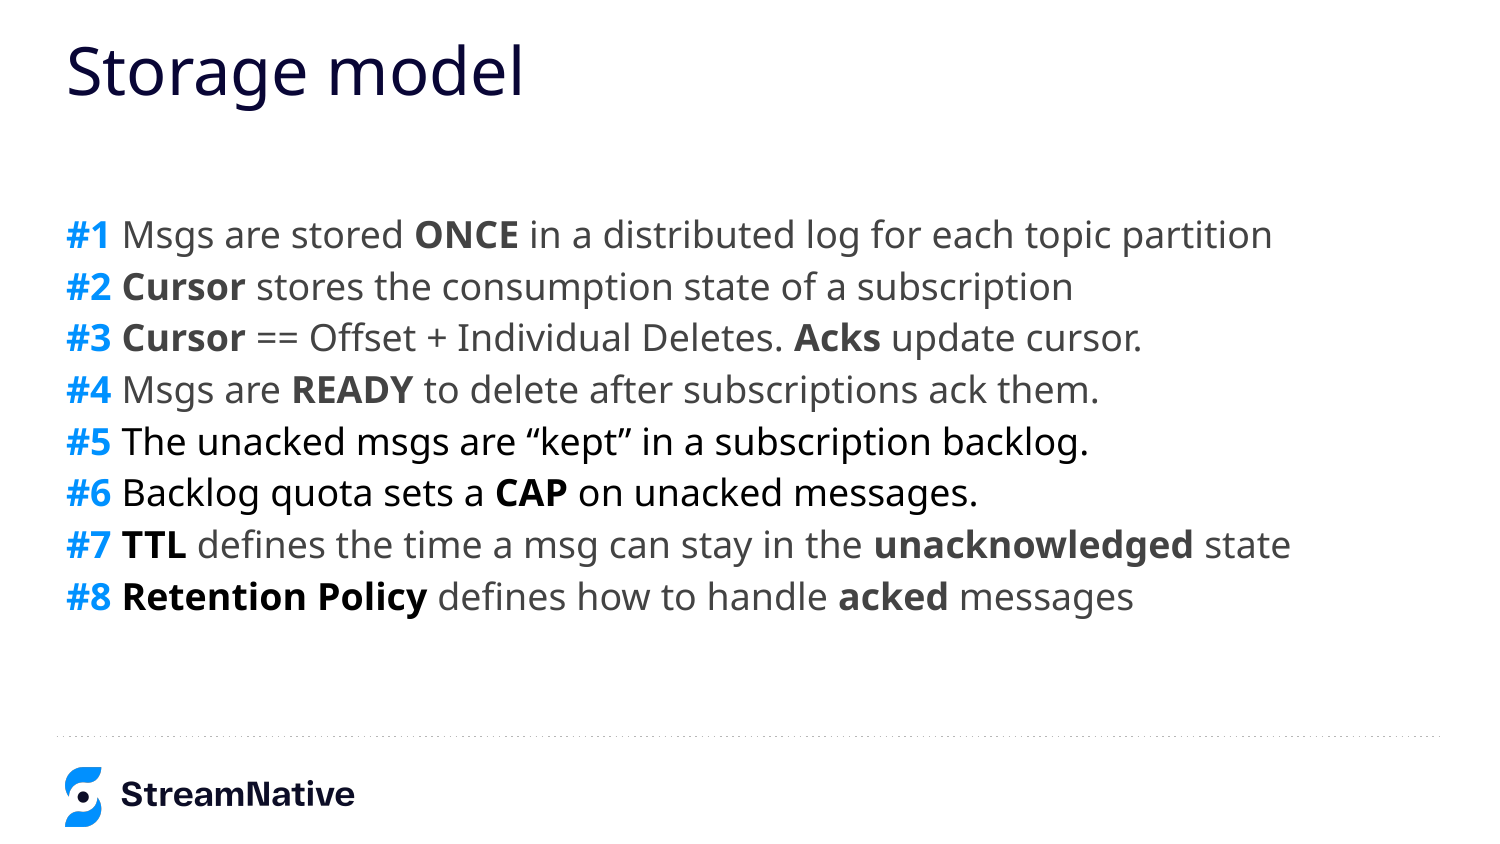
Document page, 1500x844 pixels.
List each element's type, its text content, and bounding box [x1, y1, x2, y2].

picture [56, 758, 363, 836]
title Storage model [51, 13, 1449, 132]
list #1 Msgs are stored ONCE in a distributed log for each topic partition #2 Cursor stores the consumption state of a subscription #3 Cursor == Offset + Individual Deletes. Acks update cursor. #4 Msgs are READY to delete after subscriptions ack them. #5 The unacked msgs are “kept” in a subscription backlog. #6 Backlog quota sets a CAP on unacked messages. #7 TTL defines the time a msg can stay in the unacknowledged state #8 Retention Policy defines how to handle acked messages [51, 189, 1449, 750]
